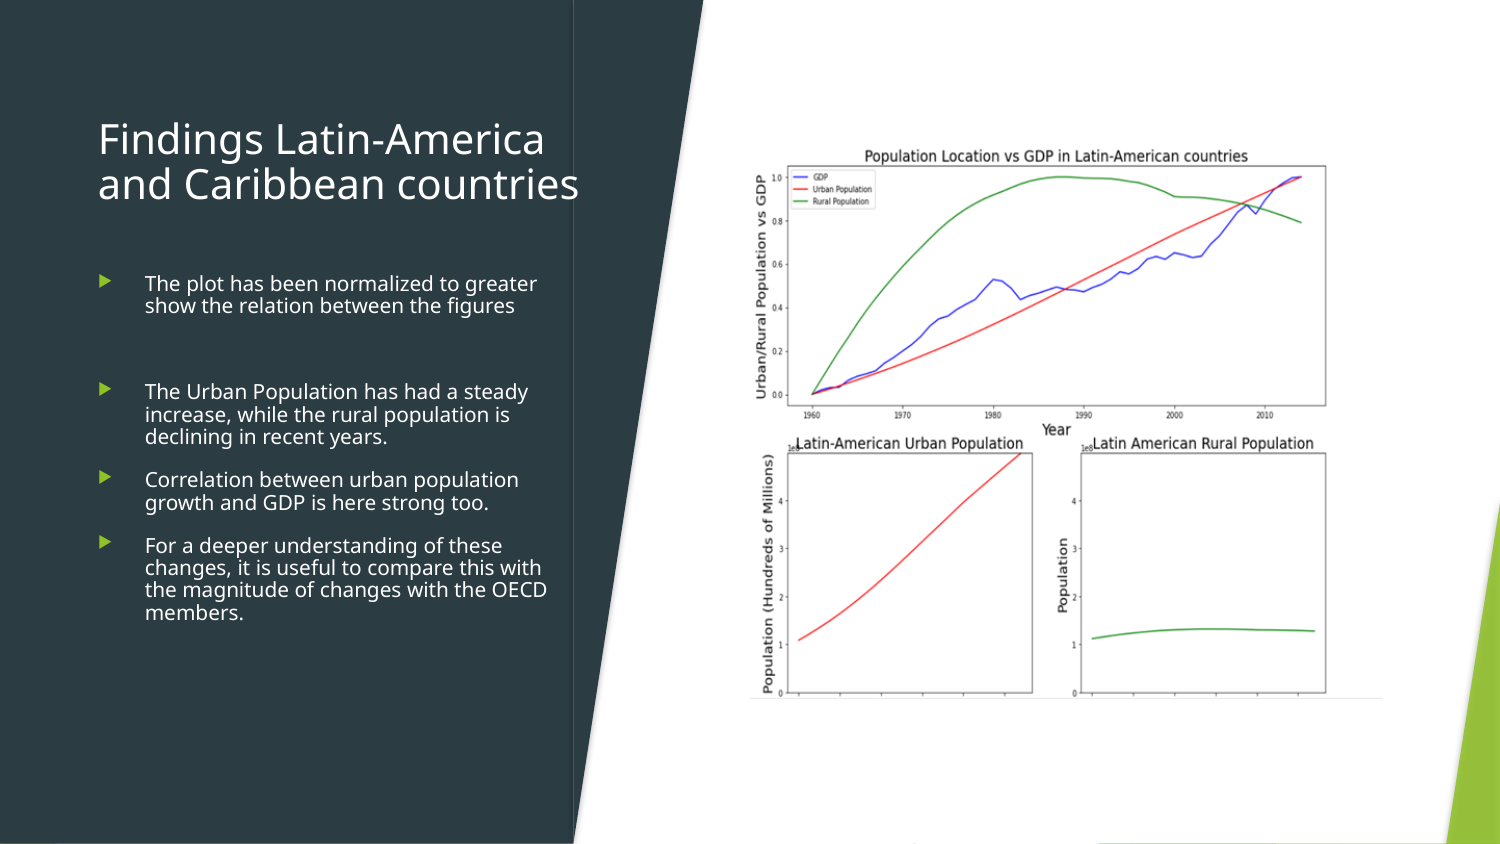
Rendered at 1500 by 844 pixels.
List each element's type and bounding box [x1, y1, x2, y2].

text_box [0, 0, 1500, 844]
picture [749, 139, 1384, 703]
